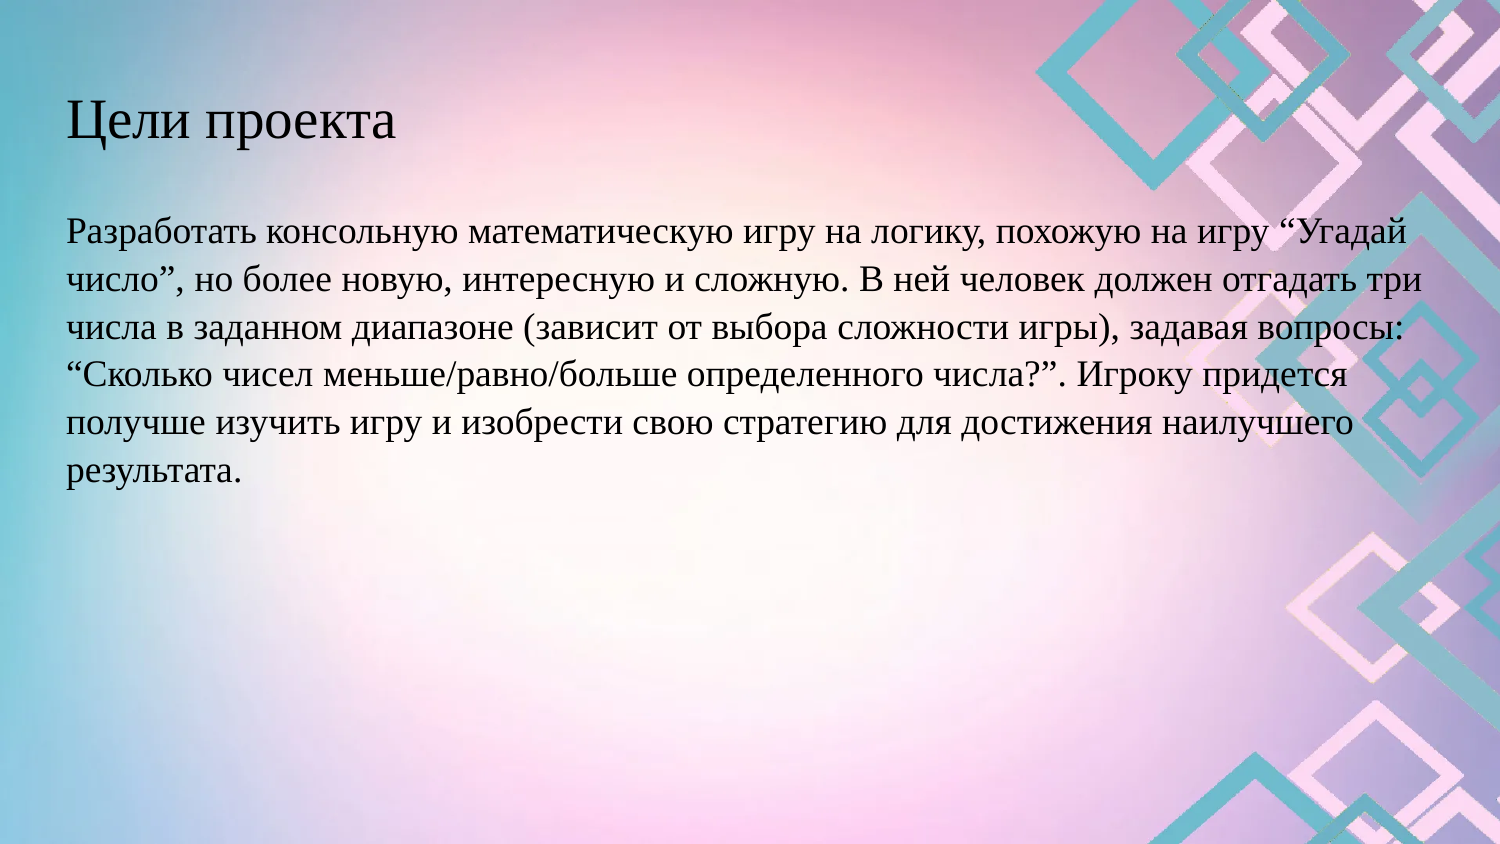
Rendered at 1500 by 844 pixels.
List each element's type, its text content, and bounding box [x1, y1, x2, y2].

list Разработать консольную математическую игру на логику, похожую на игру “Угадай число”, но более новую, интересную и сложную. В ней человек должен отгадать три числа в заданном диапазоне (зависит от выбора сложности игры), задавая вопросы: “Сколько чисел меньше/равно/больше определенного числа?”. Игроку придется получше изучить игру и изобрести свою стратегию для достижения наилучшего результата. [51, 189, 1449, 750]
picture [0, 0, 1500, 844]
title Цели проекта [51, 72, 1449, 167]
